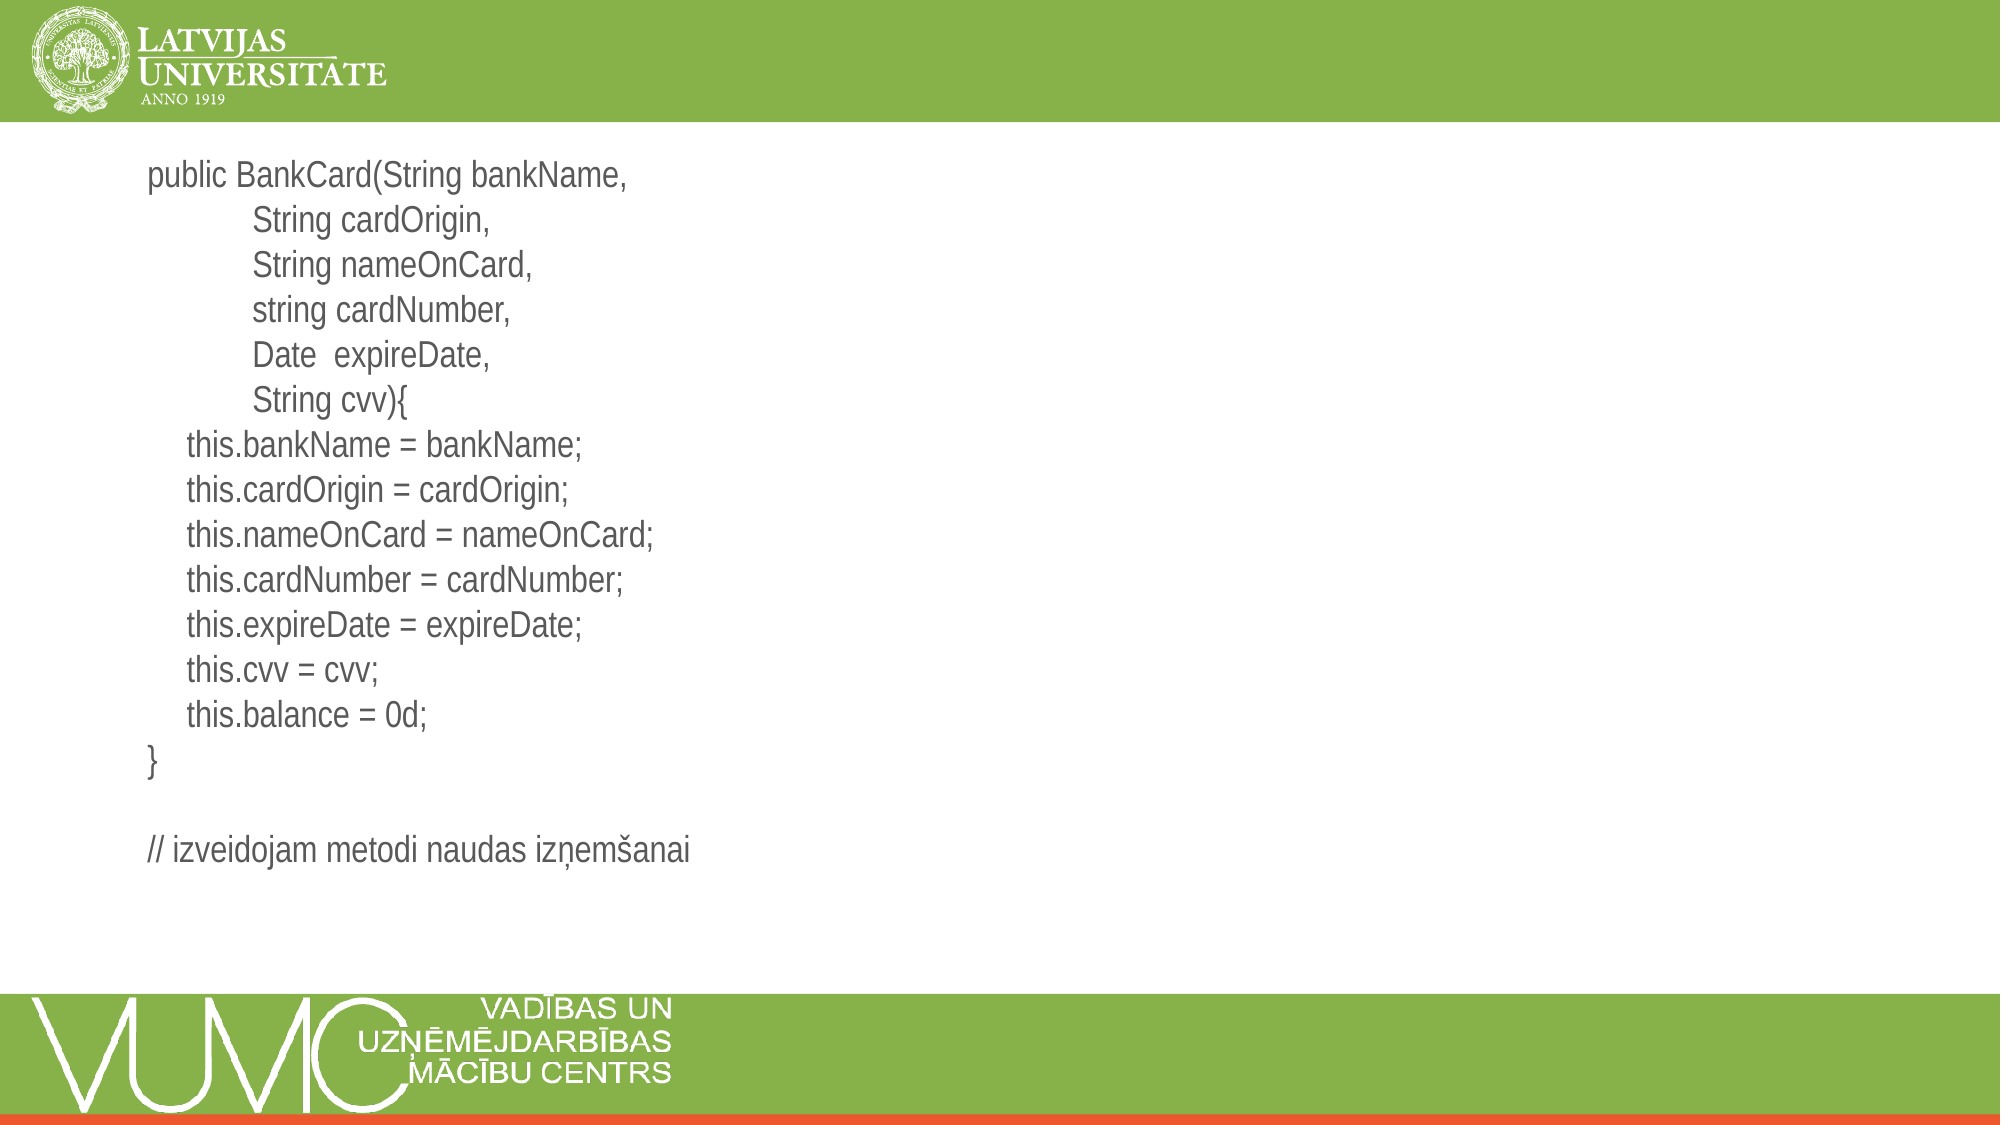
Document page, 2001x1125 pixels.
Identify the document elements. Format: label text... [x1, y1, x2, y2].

text_box public BankCard(String bankName, String cardOrigin, String nameOnCard, string cardNumber, Date expireDate, String cvv){ this.bankName = bankName; this.cardOrigin = cardOrigin; this.nameOnCard = nameOnCard; this.cardNumber = cardNumber; this.expireDate = expireDate; this.cvv = cvv; this.balance = 0d; } // izveidojam metodi naudas izņemšanai [80, 97, 1766, 923]
picture [31, 993, 671, 1113]
